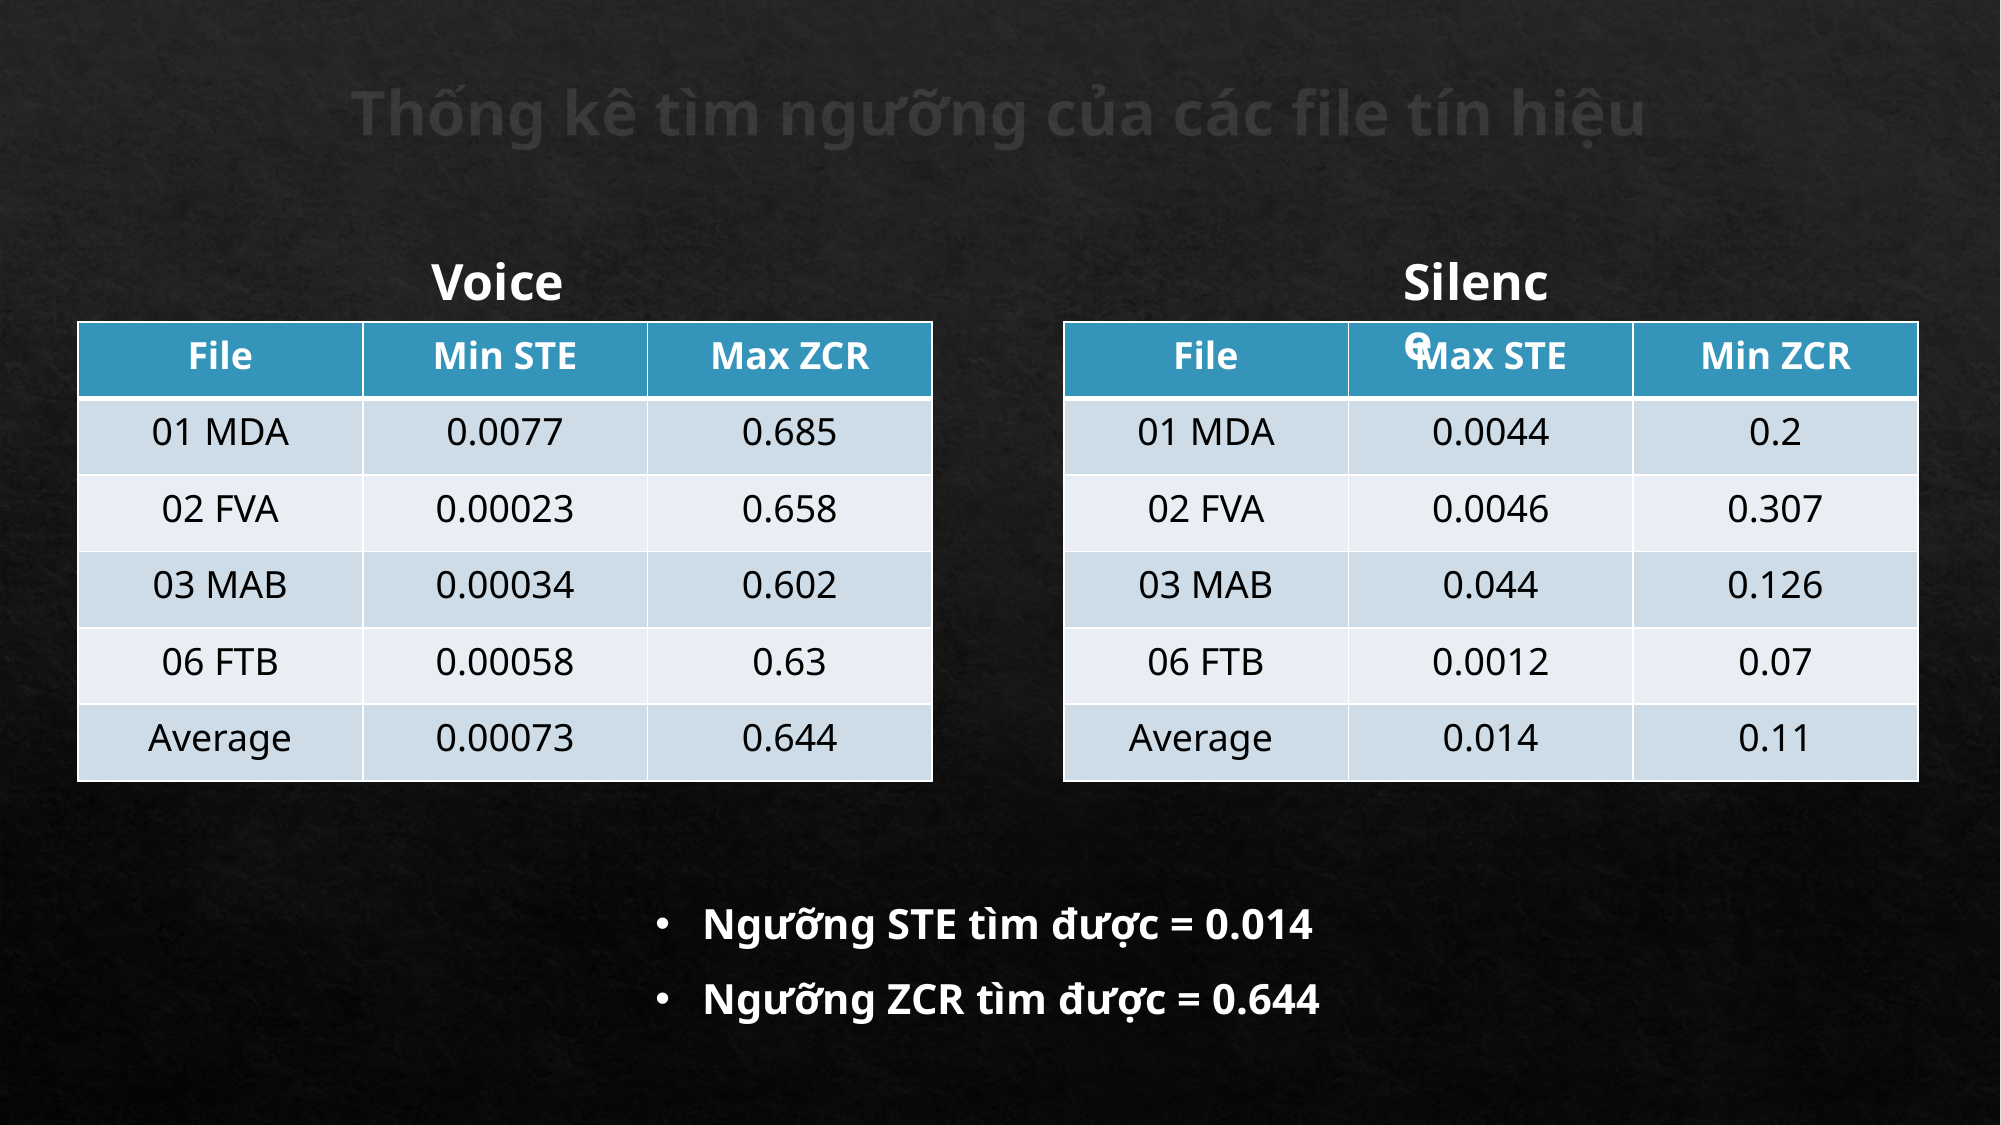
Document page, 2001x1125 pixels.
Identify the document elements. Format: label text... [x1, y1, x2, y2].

table_cell 0.07 [1634, 629, 1917, 703]
table_cell 0.126 [1634, 552, 1917, 627]
table_cell 0.00073 [364, 705, 647, 780]
table_cell 0.044 [1349, 552, 1632, 627]
title Thống kê tìm ngưỡng của các file tín hiệu [149, 71, 1849, 159]
table_cell 02 FVA [1065, 476, 1348, 551]
table_cell 01 MDA [1065, 401, 1348, 474]
text_box Voice [416, 243, 594, 319]
table_header Max ZCR [648, 323, 931, 396]
table_cell 0.0077 [364, 401, 647, 474]
table_cell Average [79, 705, 362, 780]
table_cell 0.11 [1634, 705, 1917, 780]
table_cell 03 MAB [79, 552, 362, 627]
table_cell 0.0044 [1349, 401, 1632, 474]
table_header File [1065, 323, 1348, 396]
table_cell 0.644 [648, 705, 931, 780]
table_header Max STE [1349, 323, 1632, 396]
table_header Min ZCR [1634, 323, 1917, 396]
table_cell 01 MDA [79, 401, 362, 474]
table_cell Average [1065, 705, 1348, 780]
table_cell 06 FTB [1065, 629, 1348, 703]
table_cell 0.014 [1349, 705, 1632, 780]
table_cell 0.00023 [364, 476, 647, 551]
table_cell 0.63 [648, 629, 931, 703]
table_cell 0.00034 [364, 552, 647, 627]
table_cell 0.2 [1634, 401, 1917, 474]
table_cell 02 FVA [79, 476, 362, 551]
table_cell 0.602 [648, 552, 931, 627]
text_box Silence [1388, 243, 1593, 379]
table_cell 0.00058 [364, 629, 647, 703]
table_cell 0.0012 [1349, 629, 1632, 703]
text_box Ngưỡng STE tìm được = 0.014 Ngưỡng ZCR tìm được = 0.644 [640, 865, 1360, 1031]
table_cell 0.685 [648, 401, 931, 474]
table_cell 0.0046 [1349, 476, 1632, 551]
table_cell 0.658 [648, 476, 931, 551]
table_header File [79, 323, 362, 396]
table_cell 0.307 [1634, 476, 1917, 551]
table_header Min STE [364, 323, 647, 396]
table_cell 06 FTB [79, 629, 362, 703]
table_cell 03 MAB [1065, 552, 1348, 627]
